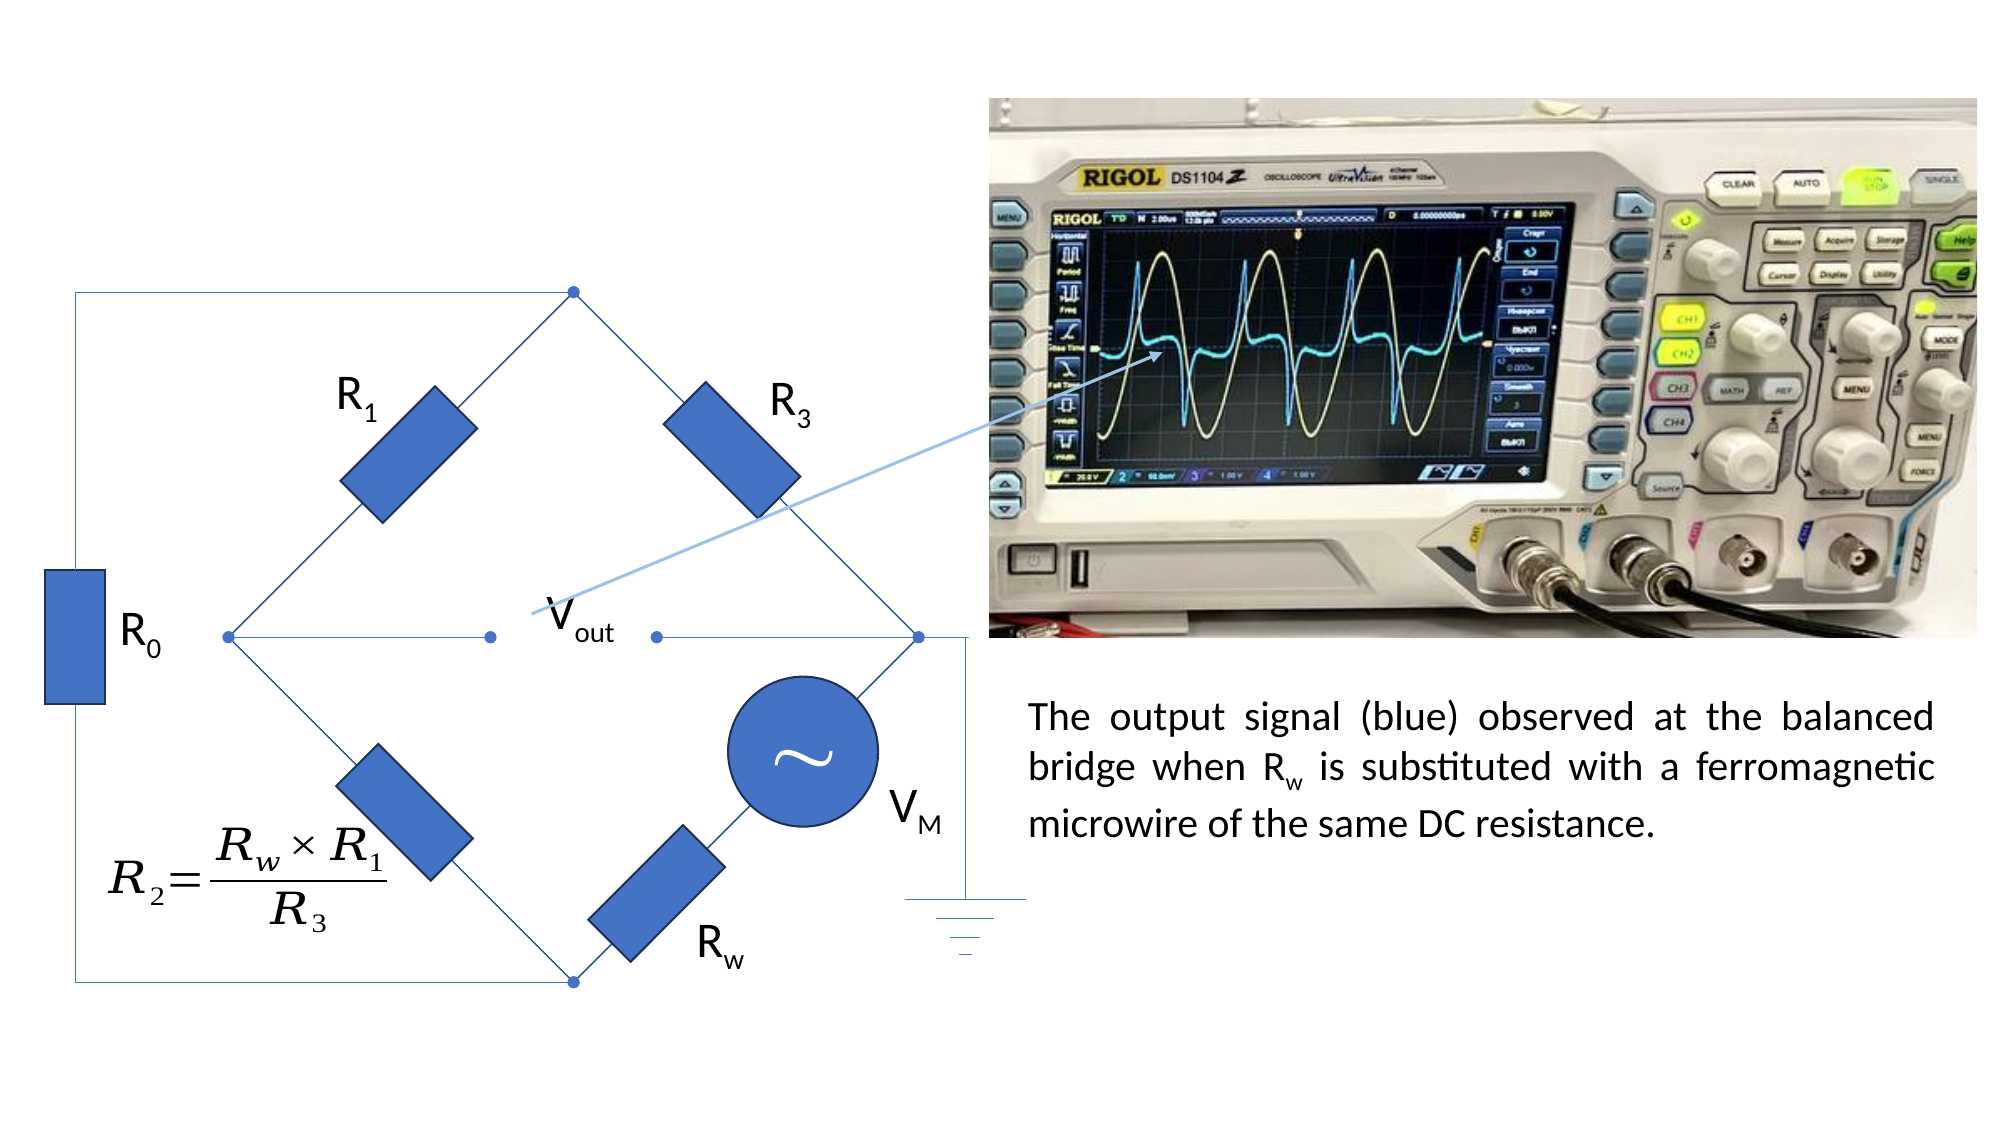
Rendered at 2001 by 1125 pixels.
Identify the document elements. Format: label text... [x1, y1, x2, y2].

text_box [646, 352, 1163, 611]
text_box [44, 569, 106, 705]
picture [989, 97, 1978, 638]
text_box Vout [531, 572, 647, 656]
text_box R1 [321, 352, 398, 436]
text_box [339, 384, 479, 525]
text_box R0 [104, 588, 182, 672]
text_box [586, 823, 727, 964]
text_box [334, 742, 475, 883]
text_box  [727, 675, 880, 828]
text_box Rw [681, 899, 769, 983]
text_box [232, 296, 915, 979]
text_box VM [874, 764, 965, 848]
text_box The output signal (blue) observed at the balanced bridge when Rw is substituted with a ferromagnetic microwire of the same DC resistance. [1013, 681, 1951, 853]
